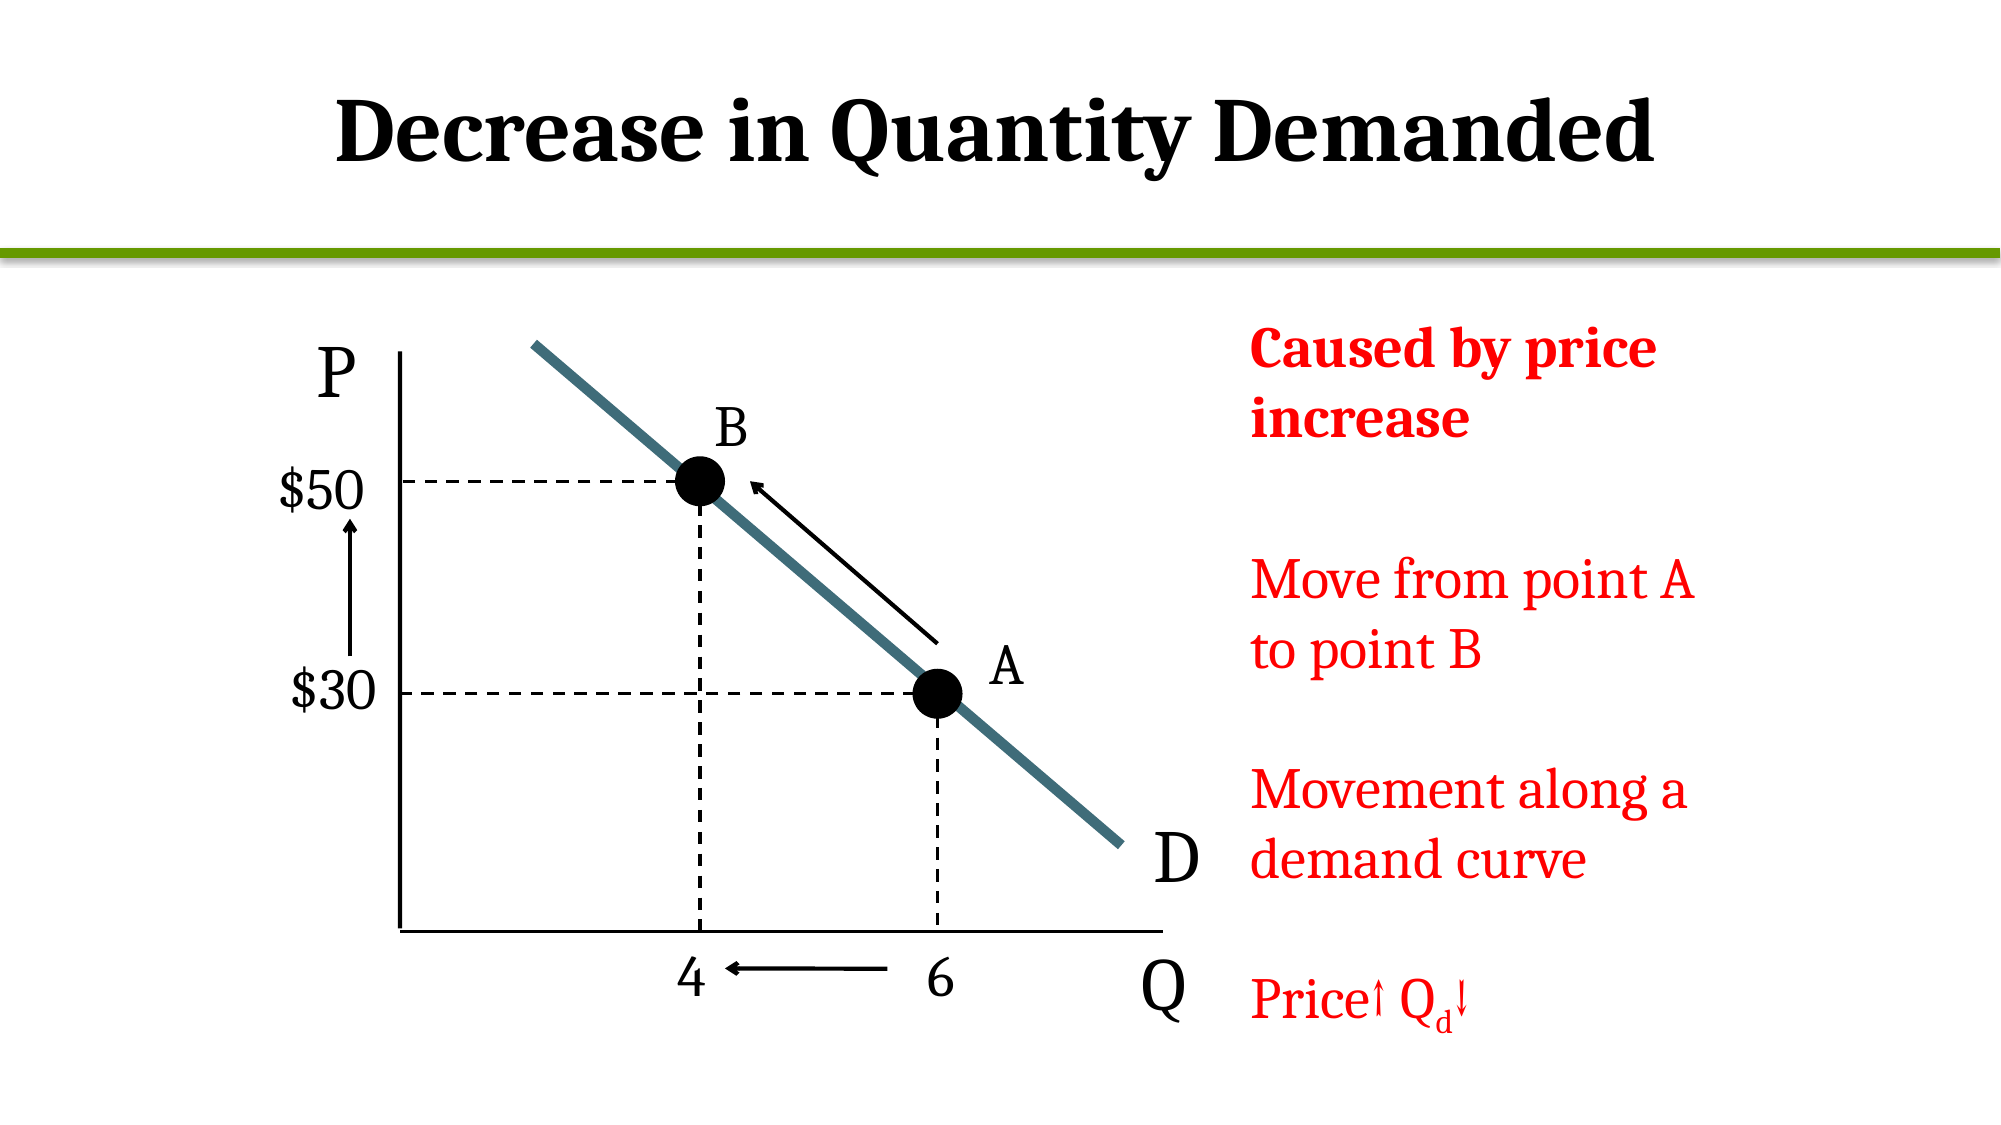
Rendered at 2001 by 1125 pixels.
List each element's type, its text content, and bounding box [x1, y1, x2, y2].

text_box $30 [275, 643, 400, 732]
text_box P [308, 318, 400, 386]
text_box 6 [912, 940, 1025, 1019]
text_box [672, 454, 728, 509]
text_box Q [1133, 931, 1225, 998]
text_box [749, 480, 938, 644]
text_box 4 [662, 940, 775, 1019]
title Decrease in Quantity Demanded [272, 0, 1721, 251]
text_box A [974, 618, 1050, 707]
text_box Caused by price increase Move from point A to point B Movement along a demand curve Price↑ Qd↓ [1235, 302, 1738, 1055]
text_box D [1146, 803, 1296, 908]
text_box B [699, 381, 788, 469]
text_box [910, 666, 965, 721]
text_box $50 [262, 443, 388, 532]
